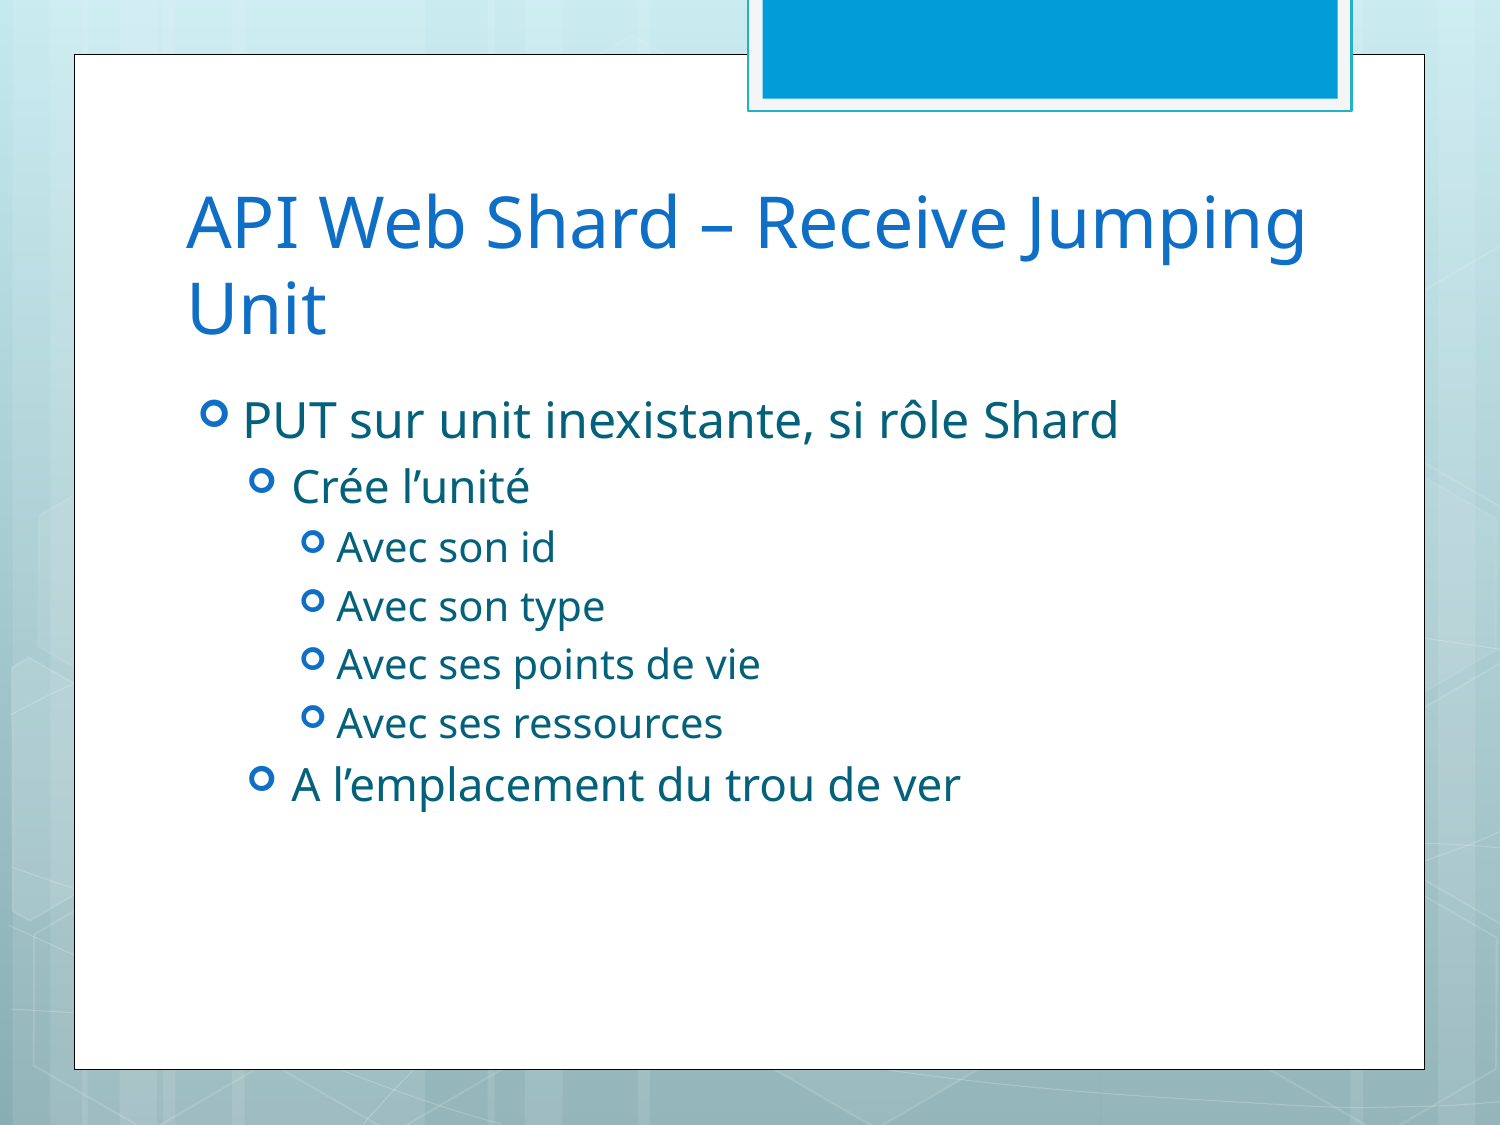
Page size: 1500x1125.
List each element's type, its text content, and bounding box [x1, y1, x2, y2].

list PUT sur unit inexistante, si rôle Shard Crée l’unité Avec son id Avec son type Avec ses points de vie Avec ses ressources A l’emplacement du trou de ver [171, 381, 1283, 957]
title API Web Shard – Receive Jumping Unit [171, 168, 1324, 357]
